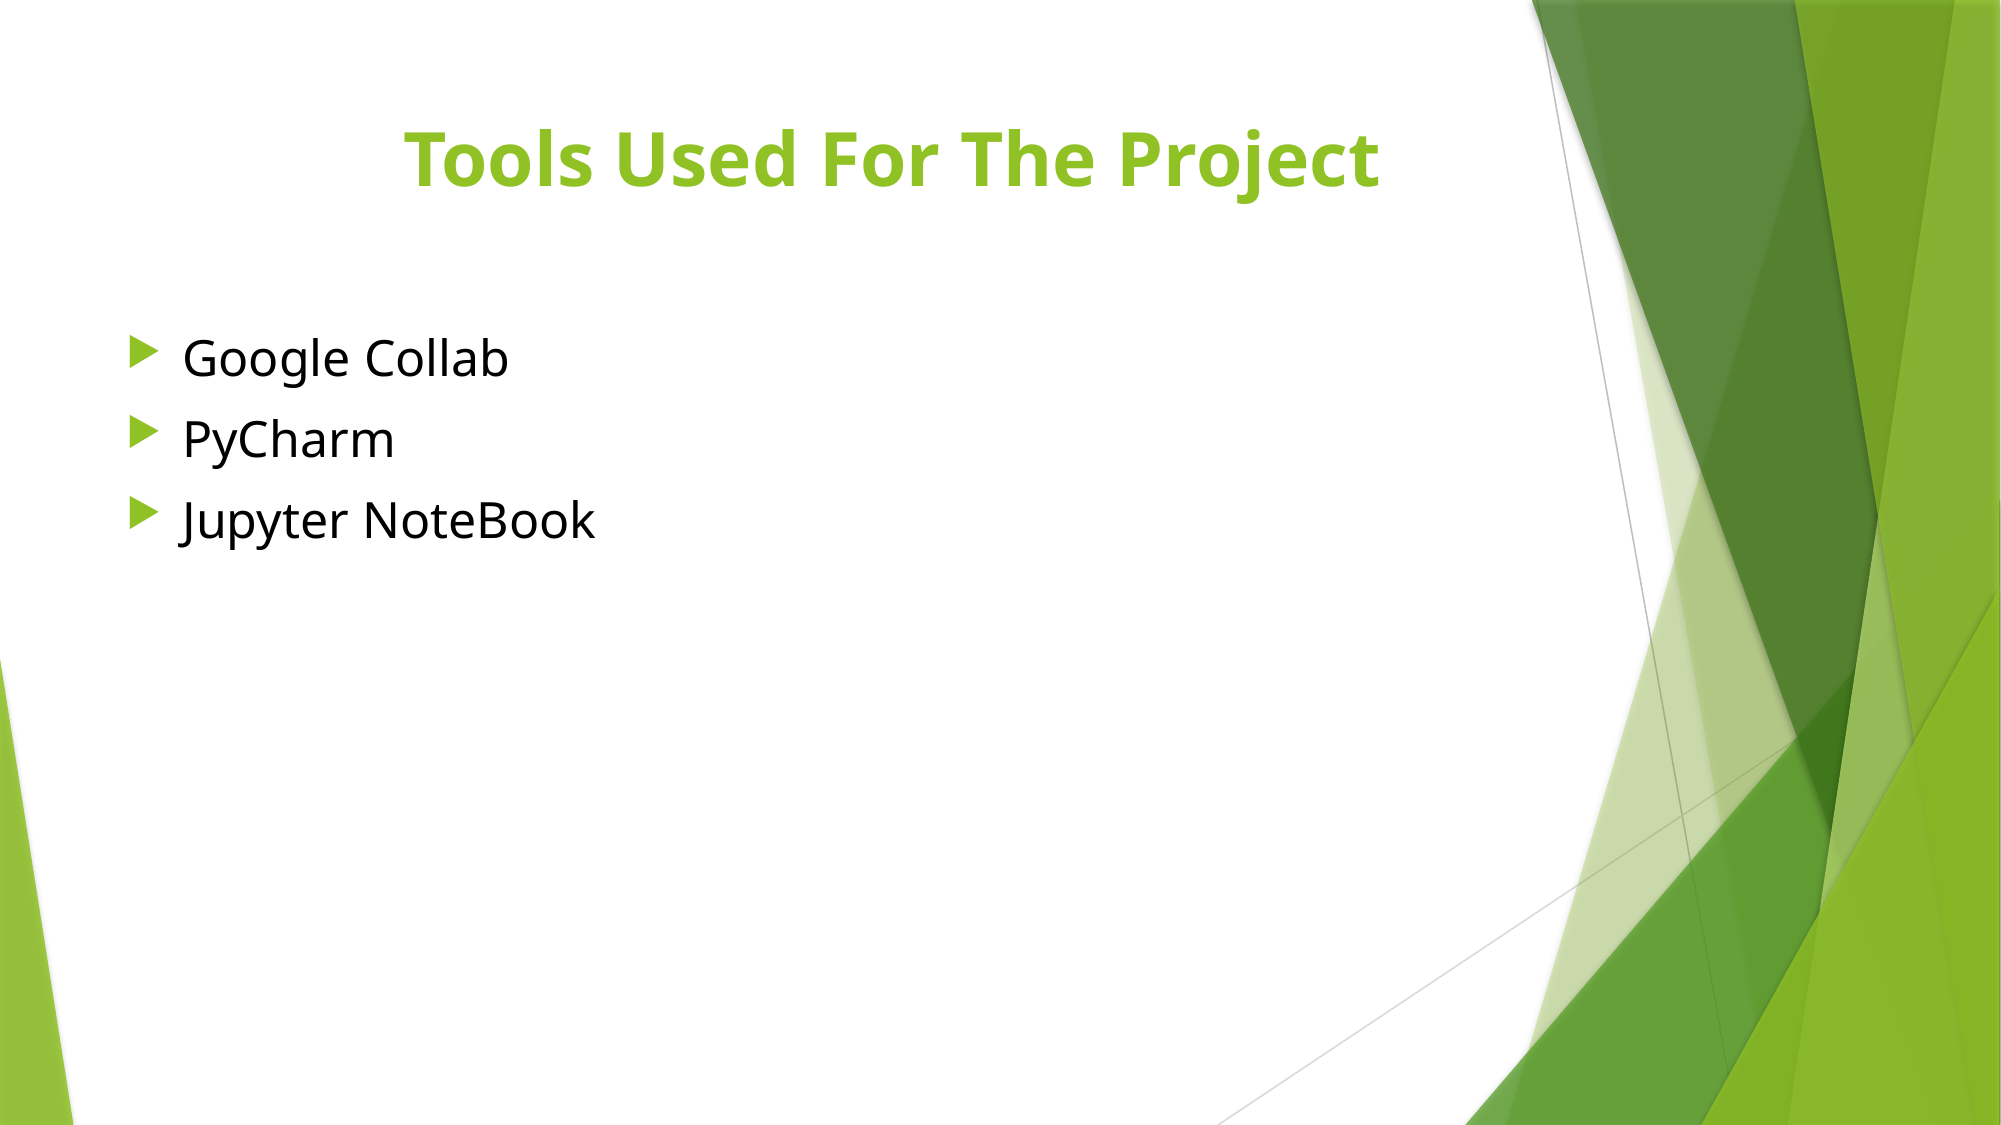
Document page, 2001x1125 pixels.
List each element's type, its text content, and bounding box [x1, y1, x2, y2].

list Google Collab PyCharm Jupyter NoteBook [111, 319, 1674, 1002]
title Tools Used For The Project [187, 104, 1598, 239]
